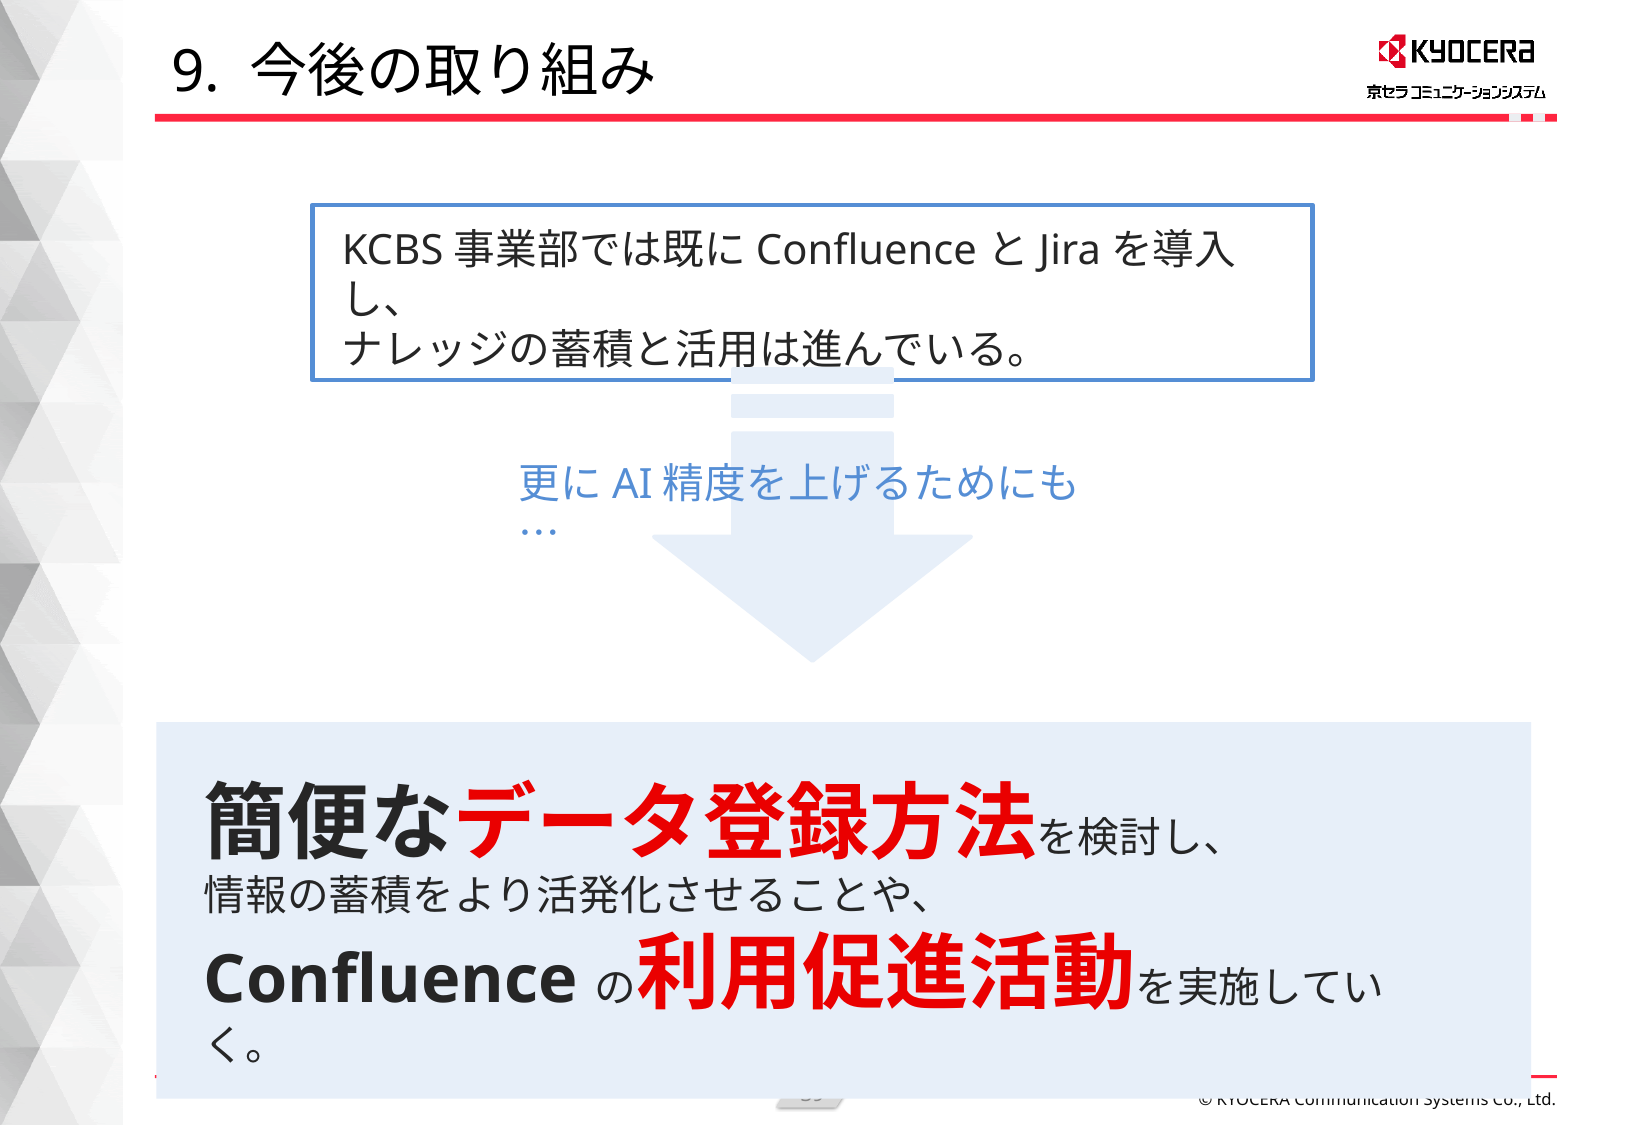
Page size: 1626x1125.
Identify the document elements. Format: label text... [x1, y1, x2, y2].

text_box 簡便なデータ登録方法を検討し、 情報の蓄積をより活発化させることや、 Confluenceの利用促進活動を実施していく。 [156, 722, 1532, 1099]
picture [1347, 24, 1565, 108]
text_box KCBS事業部では既にConfluenceとJiraを導入し、 ナレッジの蓄積と活用は進んでいる。 [312, 204, 1313, 381]
slide_number 39 [629, 1099, 996, 1125]
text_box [653, 369, 972, 661]
text_box 更にAI精度を上げるためにも… [503, 449, 648, 565]
picture [0, 0, 123, 1125]
title 9. 今後の取り組み [156, 20, 1337, 125]
text_box 更にAI精度を上げるためにも… [976, 449, 1122, 565]
